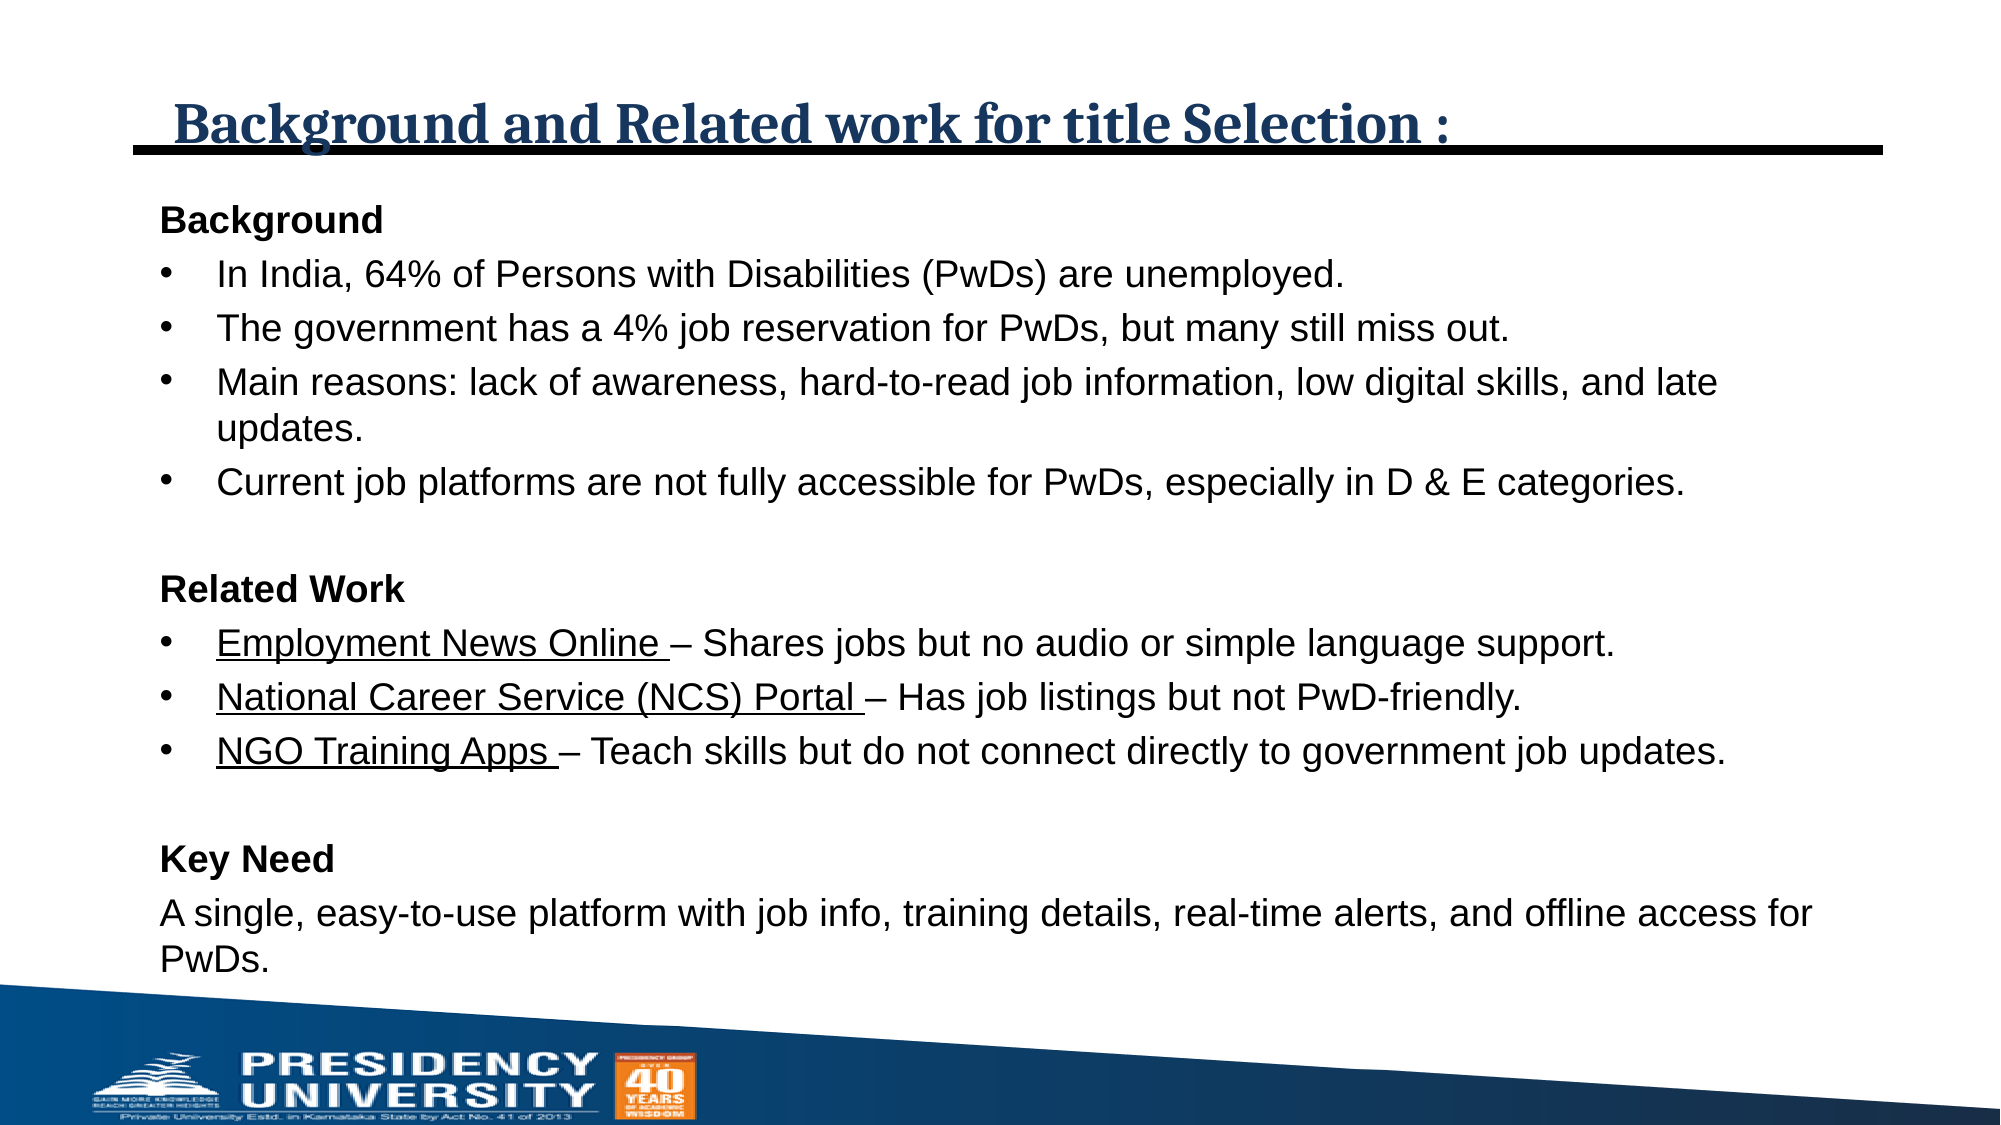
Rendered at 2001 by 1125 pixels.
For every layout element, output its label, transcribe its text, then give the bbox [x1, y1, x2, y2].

picture [0, 982, 2000, 1125]
title Background and Related work for title Selection : [133, 45, 1884, 125]
list Background In India, 64% of Persons with Disabilities (PwDs) are unemployed. The government has a 4% job reservation for PwDs, but many still miss out. Main reasons: lack of awareness, hard-to-read job information, low digital skills, and late updates. Current job platforms are not fully accessible for PwDs, especially in D & E categories. Related Work Employment News Online – Shares jobs but no audio or simple language support. National Career Service (NCS) Portal – Has job listings but not PwD-friendly. NGO Training Apps – Teach skills but do not connect directly to government job updates. Key Need A single, easy-to-use platform with job info, training details, real-time alerts, and offline access for PwDs. [133, 187, 1884, 1000]
